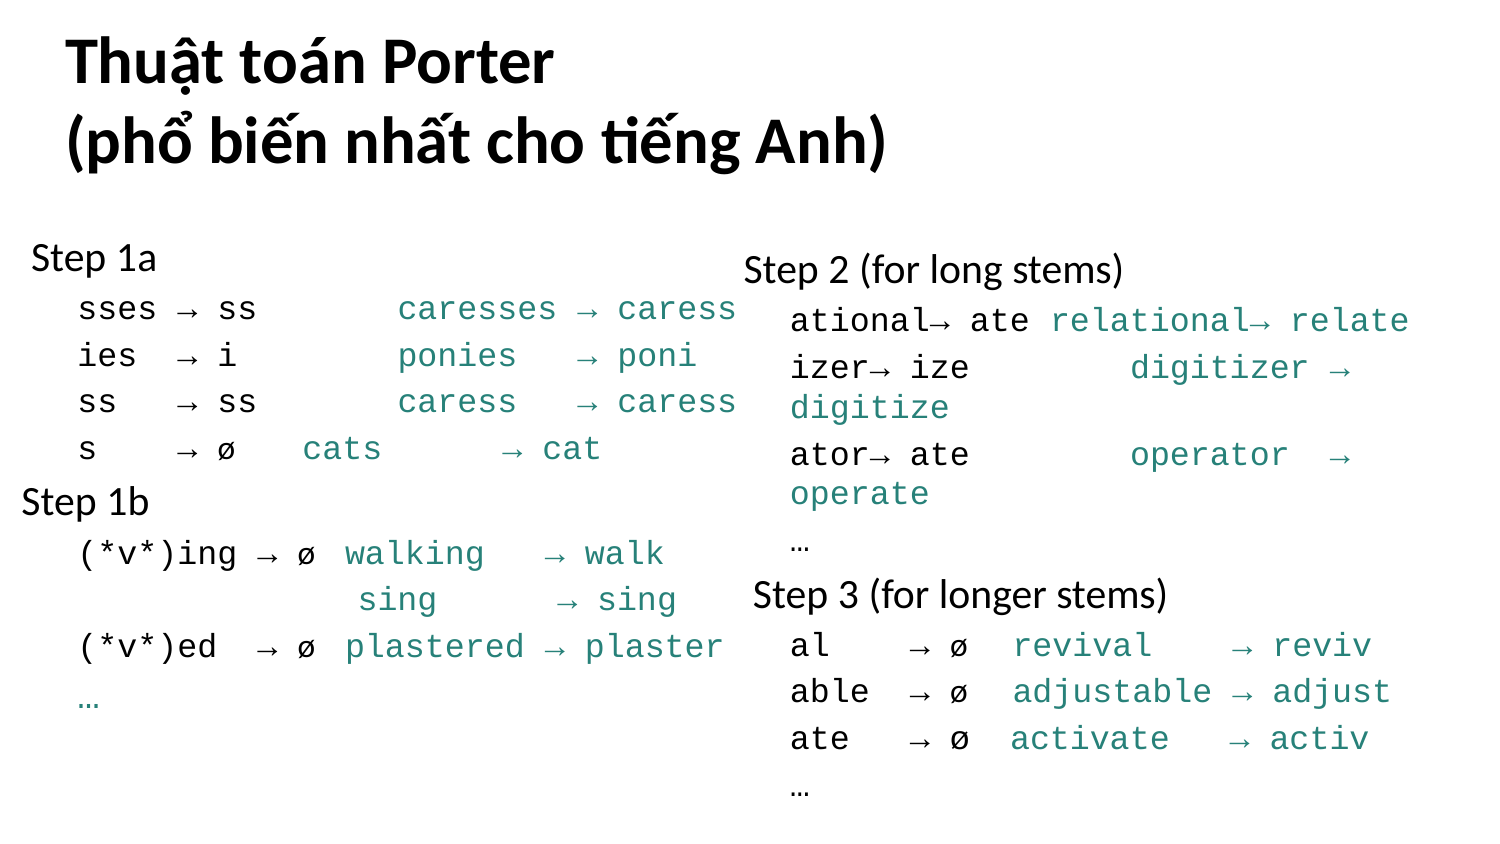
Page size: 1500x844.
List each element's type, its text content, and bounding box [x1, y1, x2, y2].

list Step 1a sses → ss caresses → caress ies → i ponies → poni ss → ss caress → caress s → ø cats → cat Step 1b (*v*)ing → ø walking → walk sing → sing (*v*)ed → ø plastered → plaster … [0, 221, 788, 769]
title Thuật toán Porter (phổ biến nhất cho tiếng Anh) [50, 62, 1450, 185]
text_box Step 2 (for long stems) ational→ ate relational→ relate izer→ ize digitizer → digitize ator→ ate operator → operate … Step 3 (for longer stems) al → ø revival → reviv able → ø adjustable → adjust ate → ø activate → activ … [699, 234, 1500, 782]
